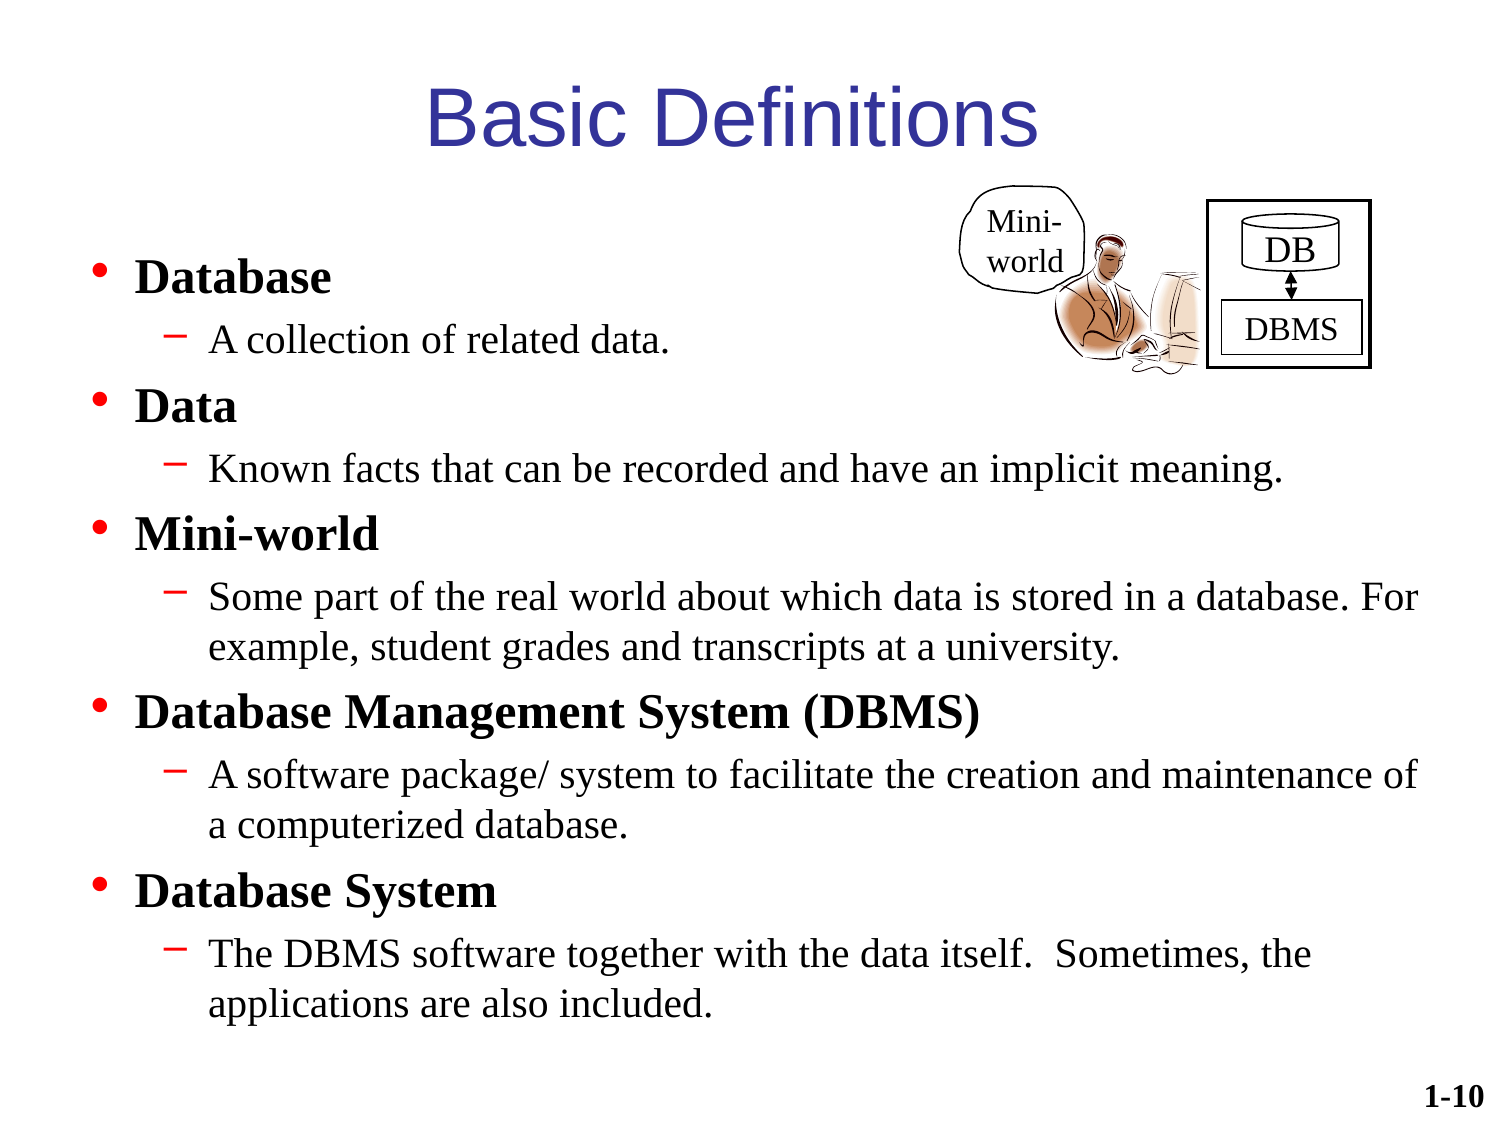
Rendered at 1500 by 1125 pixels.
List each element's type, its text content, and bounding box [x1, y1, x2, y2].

title Basic Definitions [95, 19, 1371, 207]
slide_number 1-10 [1223, 1067, 1500, 1121]
list Database A collection of related data. Data Known facts that can be recorded and have an implicit meaning. Mini-world Some part of the real world about which data is stored in a database. For example, student grades and transcripts at a university. Database Management System (DBMS) A software package/ system to facilitate the creation and maintenance of a computerized database. Database System The DBMS software together with the data itself. Sometimes, the applications are also included. [75, 236, 1443, 1034]
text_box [959, 185, 1371, 377]
